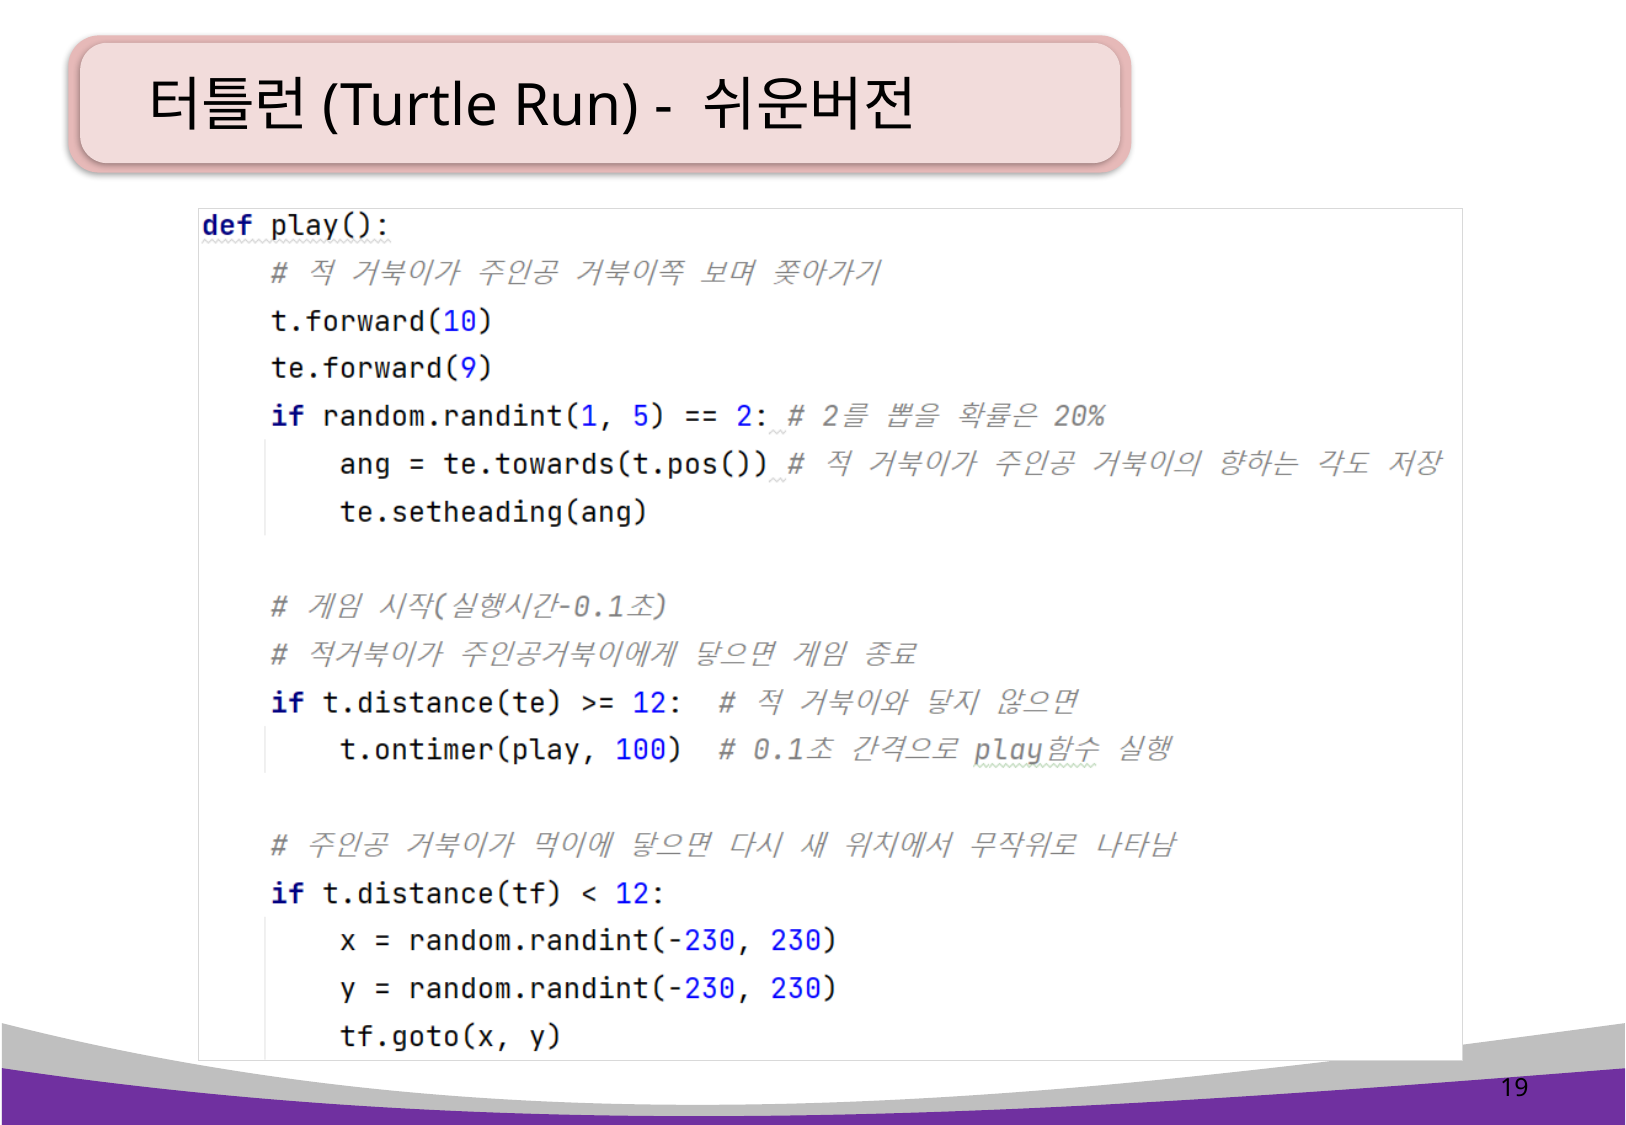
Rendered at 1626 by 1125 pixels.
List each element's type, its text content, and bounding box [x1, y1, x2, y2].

picture [198, 207, 1463, 1061]
slide_number 19 [1452, 1058, 1544, 1119]
title 터틀런(Turtle Run) - 쉬운버전 [103, 32, 1121, 173]
